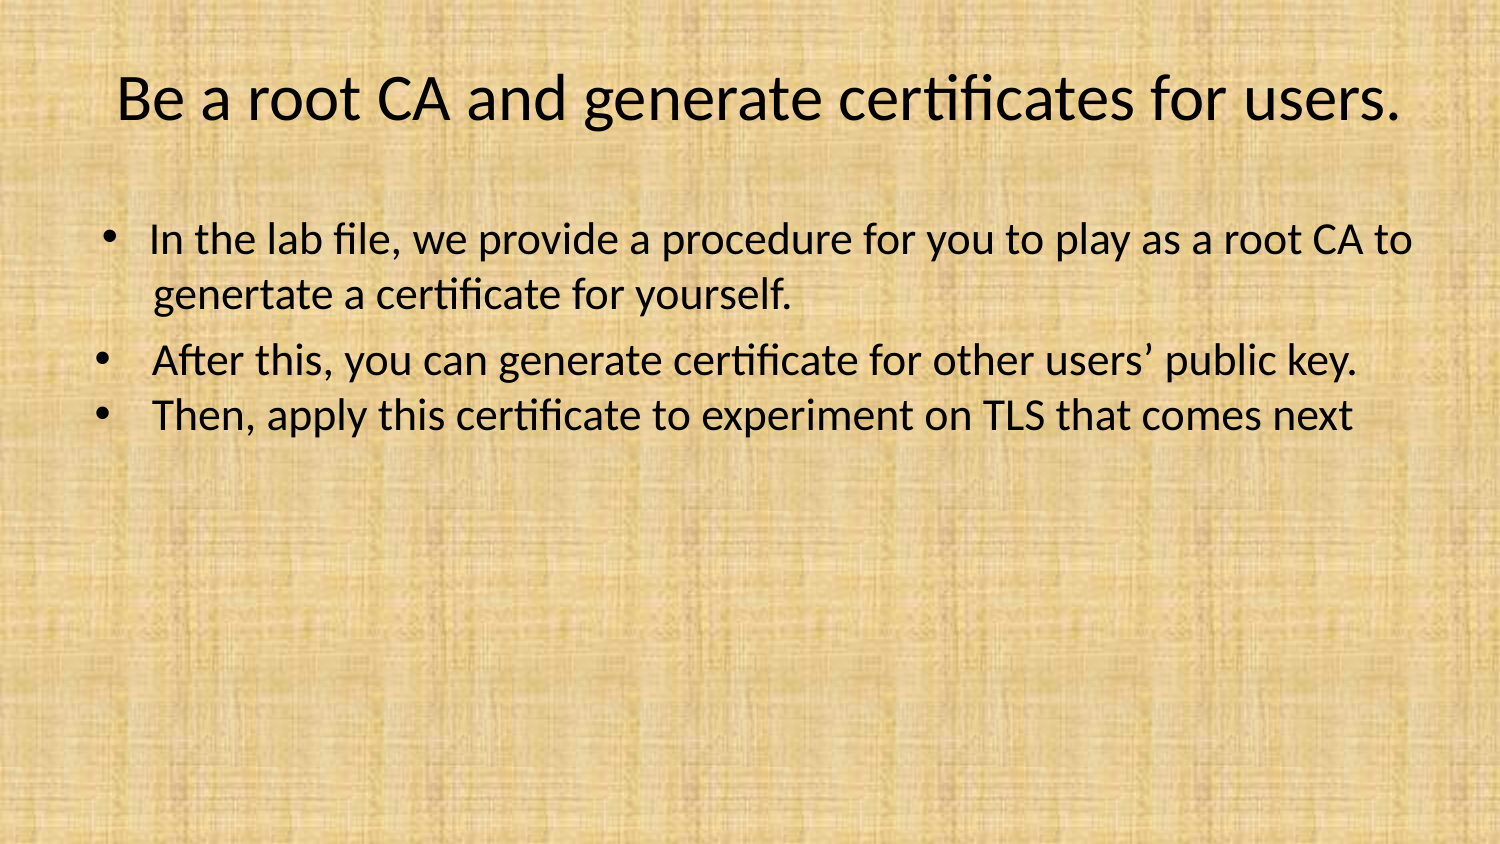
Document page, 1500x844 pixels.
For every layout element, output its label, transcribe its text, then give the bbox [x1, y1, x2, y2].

picture [0, 0, 1500, 844]
text_box In the lab file, we provide a procedure for you to play as a root CA to genertate a certificate for yourself. [87, 201, 1440, 326]
text_box After this, you can generate certificate for other users’ public key. Then, apply this certificate to experiment on TLS that comes next [79, 322, 1380, 448]
title Be a root CA and generate certificates for users. [87, 23, 1479, 165]
